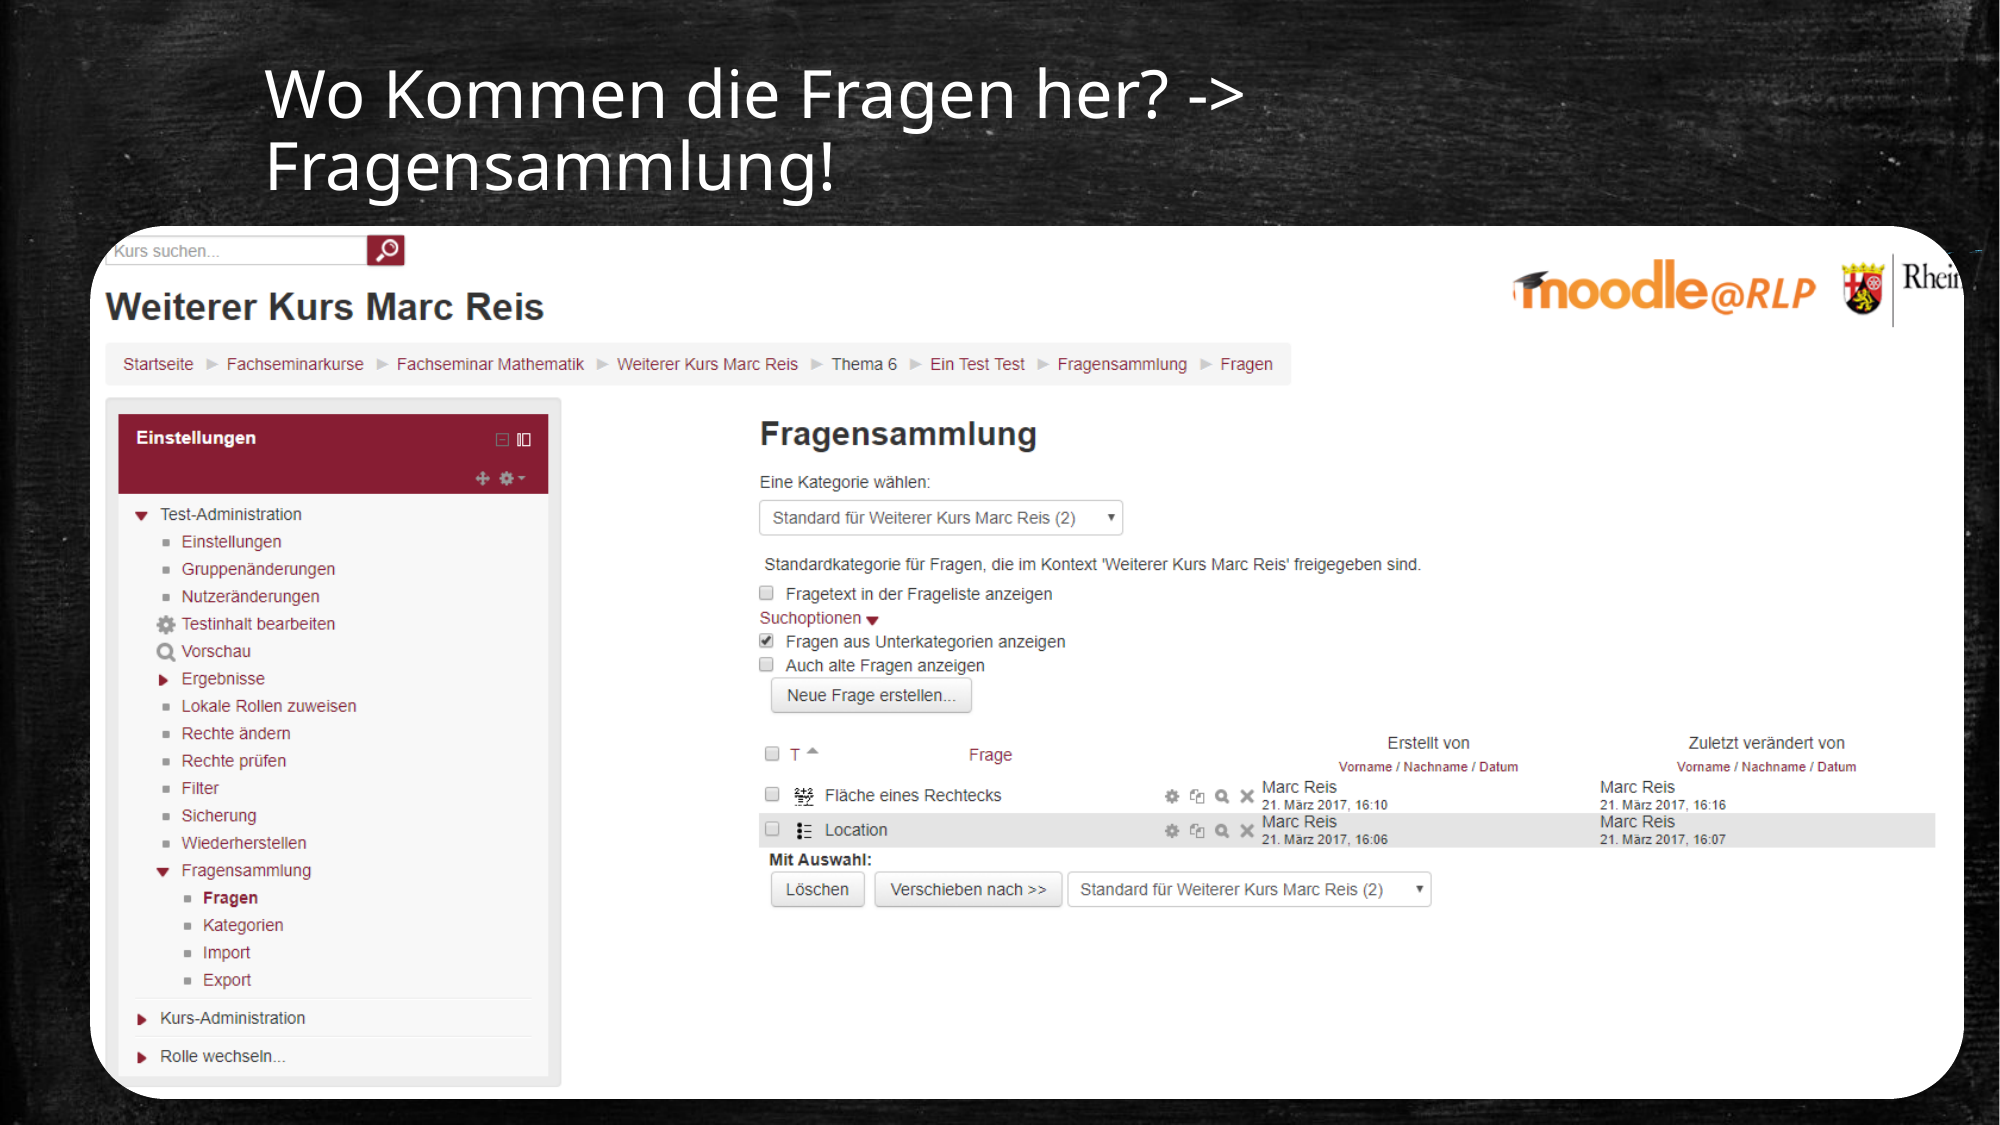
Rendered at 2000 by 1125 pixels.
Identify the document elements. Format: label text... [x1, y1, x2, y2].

title Wo Kommen die Fragen her? -> Fragensammlung! [249, 45, 1750, 213]
picture [90, 226, 1965, 1099]
